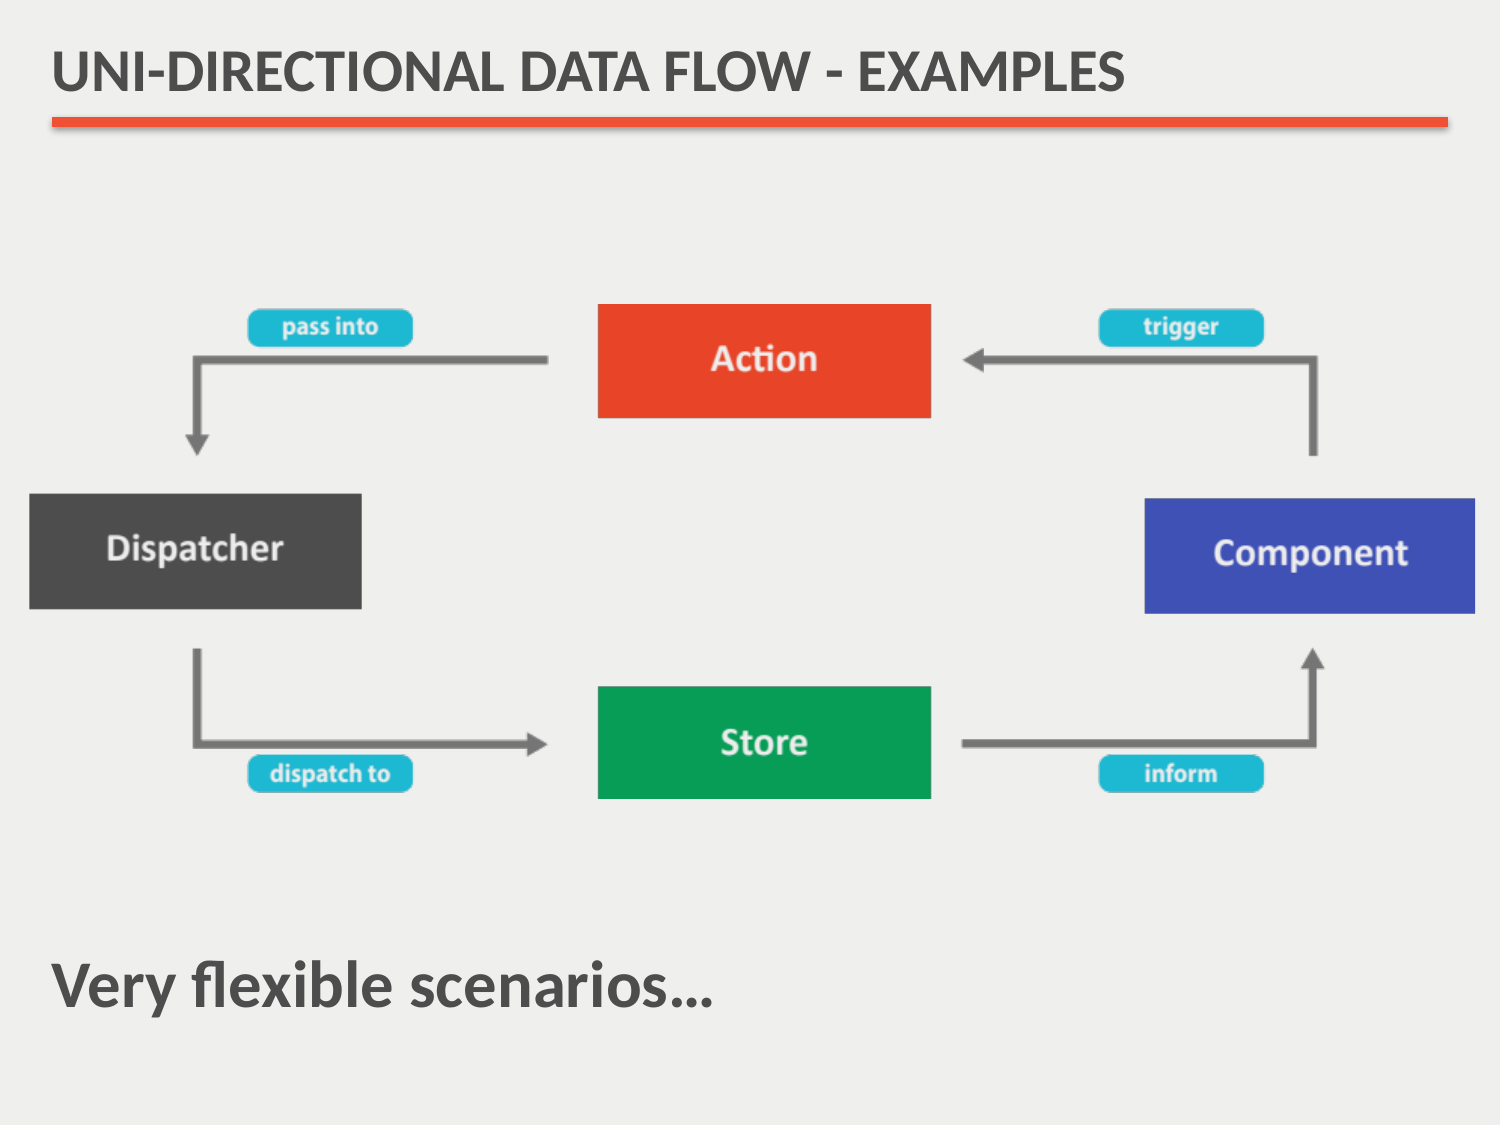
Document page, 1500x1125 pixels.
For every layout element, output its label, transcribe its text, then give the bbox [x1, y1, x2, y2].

picture [29, 303, 1476, 799]
title UNI-DIRECTIONAL DATA FLOW - EXAMPLES [51, 30, 1449, 104]
list Very flexible scenarios… [51, 940, 1449, 1089]
